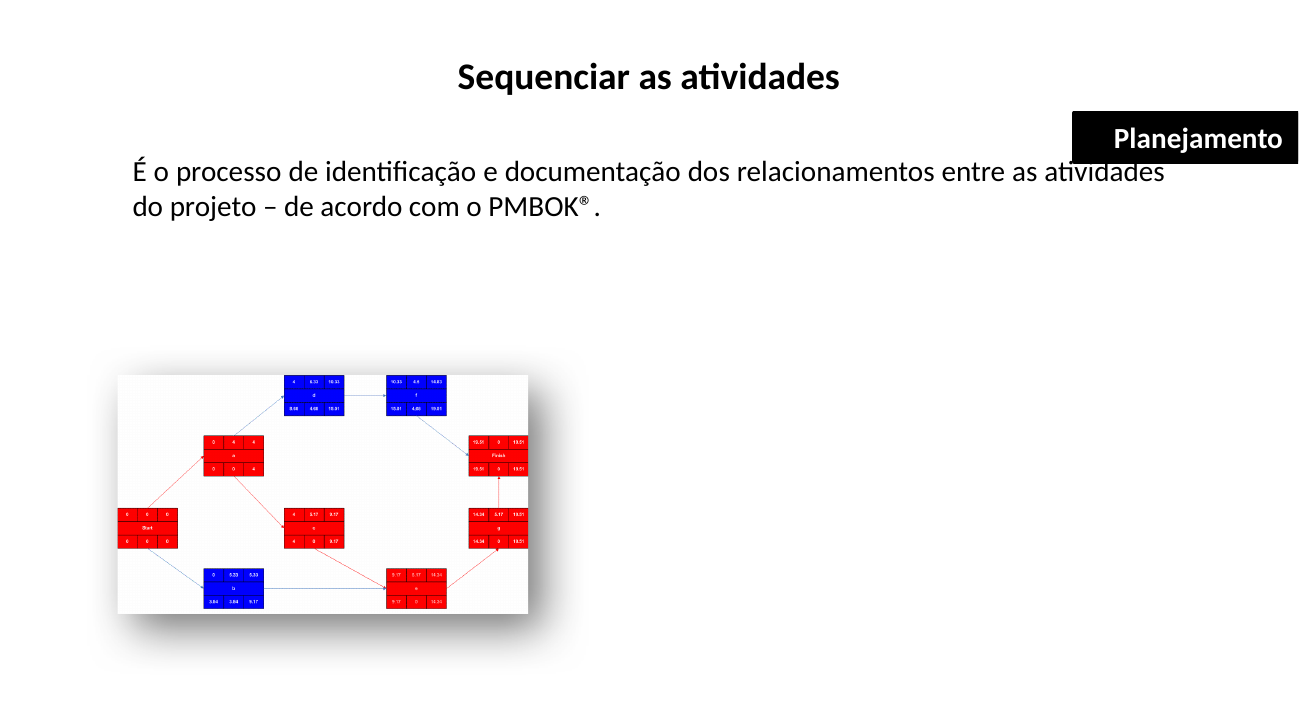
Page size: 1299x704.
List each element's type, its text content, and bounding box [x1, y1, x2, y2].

text_box Sequenciar as atividades [0, 44, 1299, 106]
text_box Planejamento [1074, 112, 1299, 162]
text_box É o processo de identificação e documentação dos relacionamentos entre as atividades do projeto – de acordo com o PMBOK®. [117, 145, 1181, 232]
picture [117, 375, 529, 614]
